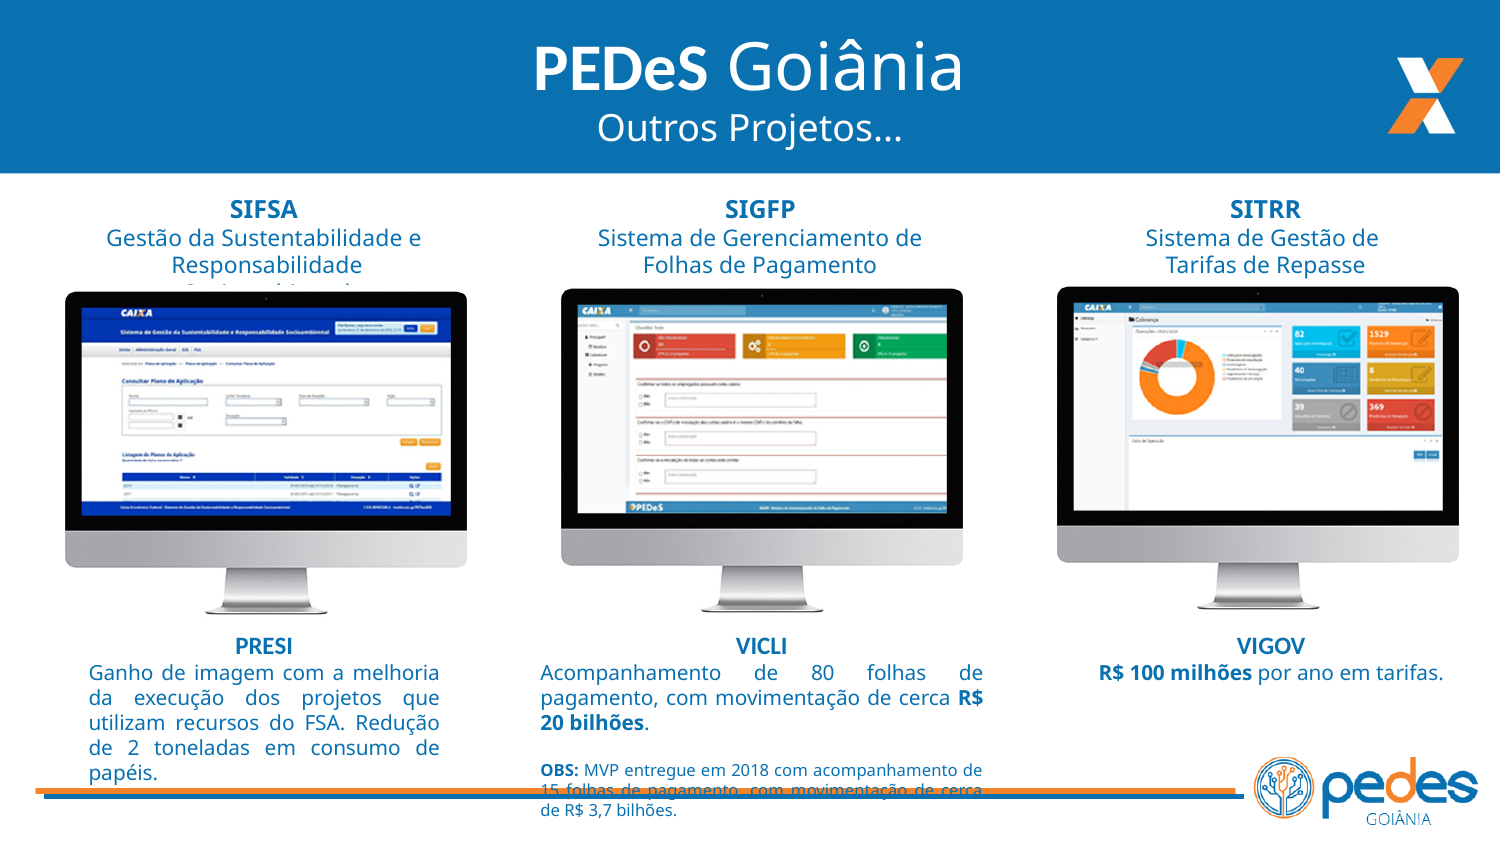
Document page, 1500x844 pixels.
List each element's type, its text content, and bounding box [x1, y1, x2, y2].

text_box VIGOV R$ 100 milhões por ano em tarifas. [1080, 624, 1462, 693]
title PEDeS Goiânia Outros Projetos... [0, 0, 1500, 174]
picture [0, 174, 1500, 844]
text_box VICLI Acompanhamento de 80 folhas de pagamento, com movimentação de cerca R$ 20 bilhões. OBS: MVP entregue em 2018 com acompanhamento de 15 folhas de pagamento, com movimentação de cerca de R$ 3,7 bilhões. [525, 622, 999, 844]
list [1387, 55, 1464, 135]
text_box PRESI Ganho de imagem com a melhoria da execução dos projetos que utilizam recursos do FSA. Redução de 2 toneladas em consumo de papéis. [73, 630, 455, 793]
text_box SITRR Sistema de Gestão de Tarifas de Repasse [1092, 186, 1439, 278]
text_box SIFSA Gestão da Sustentabilidade e Responsabilidade Socioambiental [76, 185, 458, 283]
text_box SIGFP Sistema de Gerenciamento de Folhas de Pagamento [569, 186, 951, 281]
